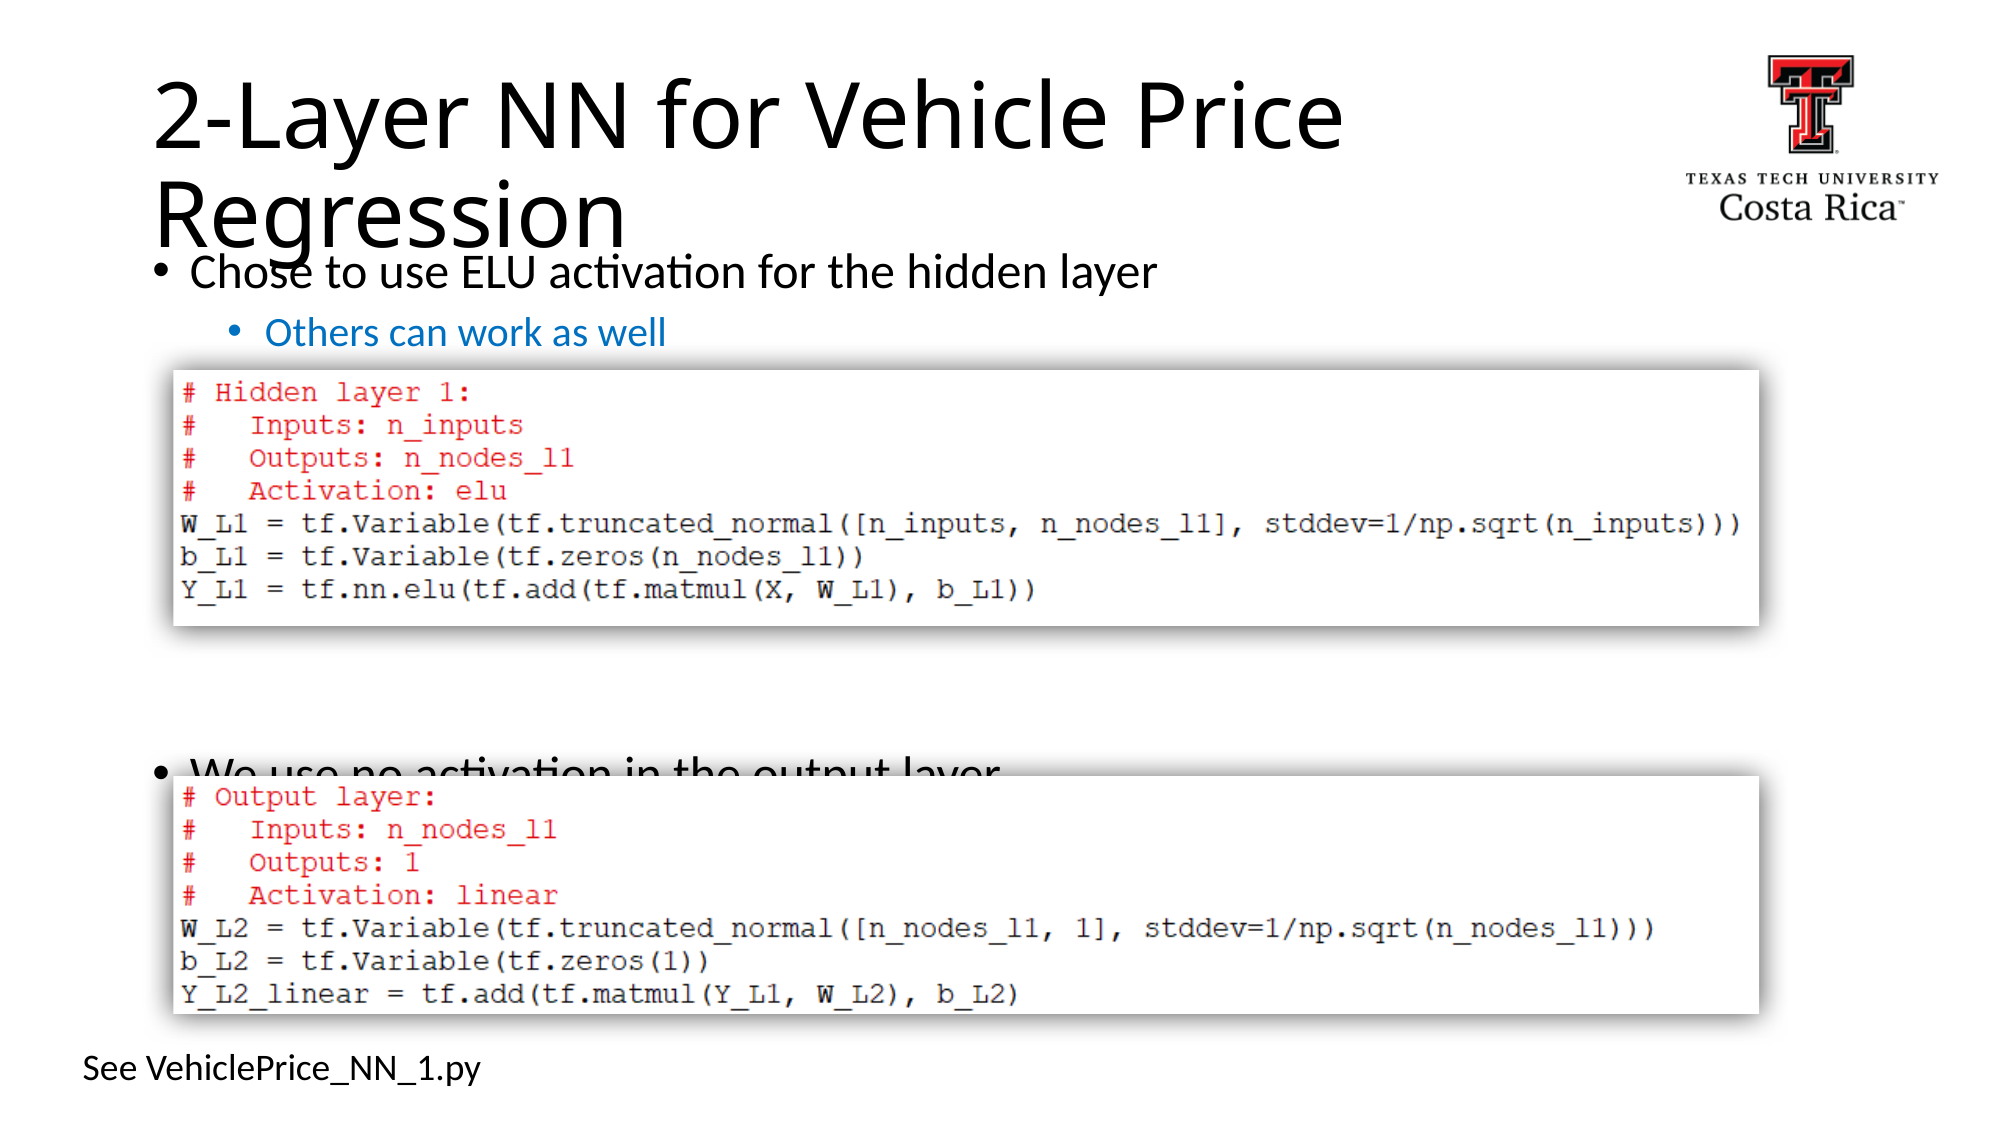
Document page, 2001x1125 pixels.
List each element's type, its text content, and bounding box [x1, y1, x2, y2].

list Chose to use ELU activation for the hidden layer Others can work as well We use no activation in the output layer Y_L2_linear will go directly into the cost function optimizer [137, 238, 1863, 1014]
title 2-Layer NN for Vehicle Price Regression [137, 59, 1863, 238]
picture [1664, 30, 1964, 251]
picture [173, 776, 1760, 1014]
picture [173, 370, 1760, 626]
text_box See VehiclePrice_NN_1.py [68, 1035, 506, 1096]
